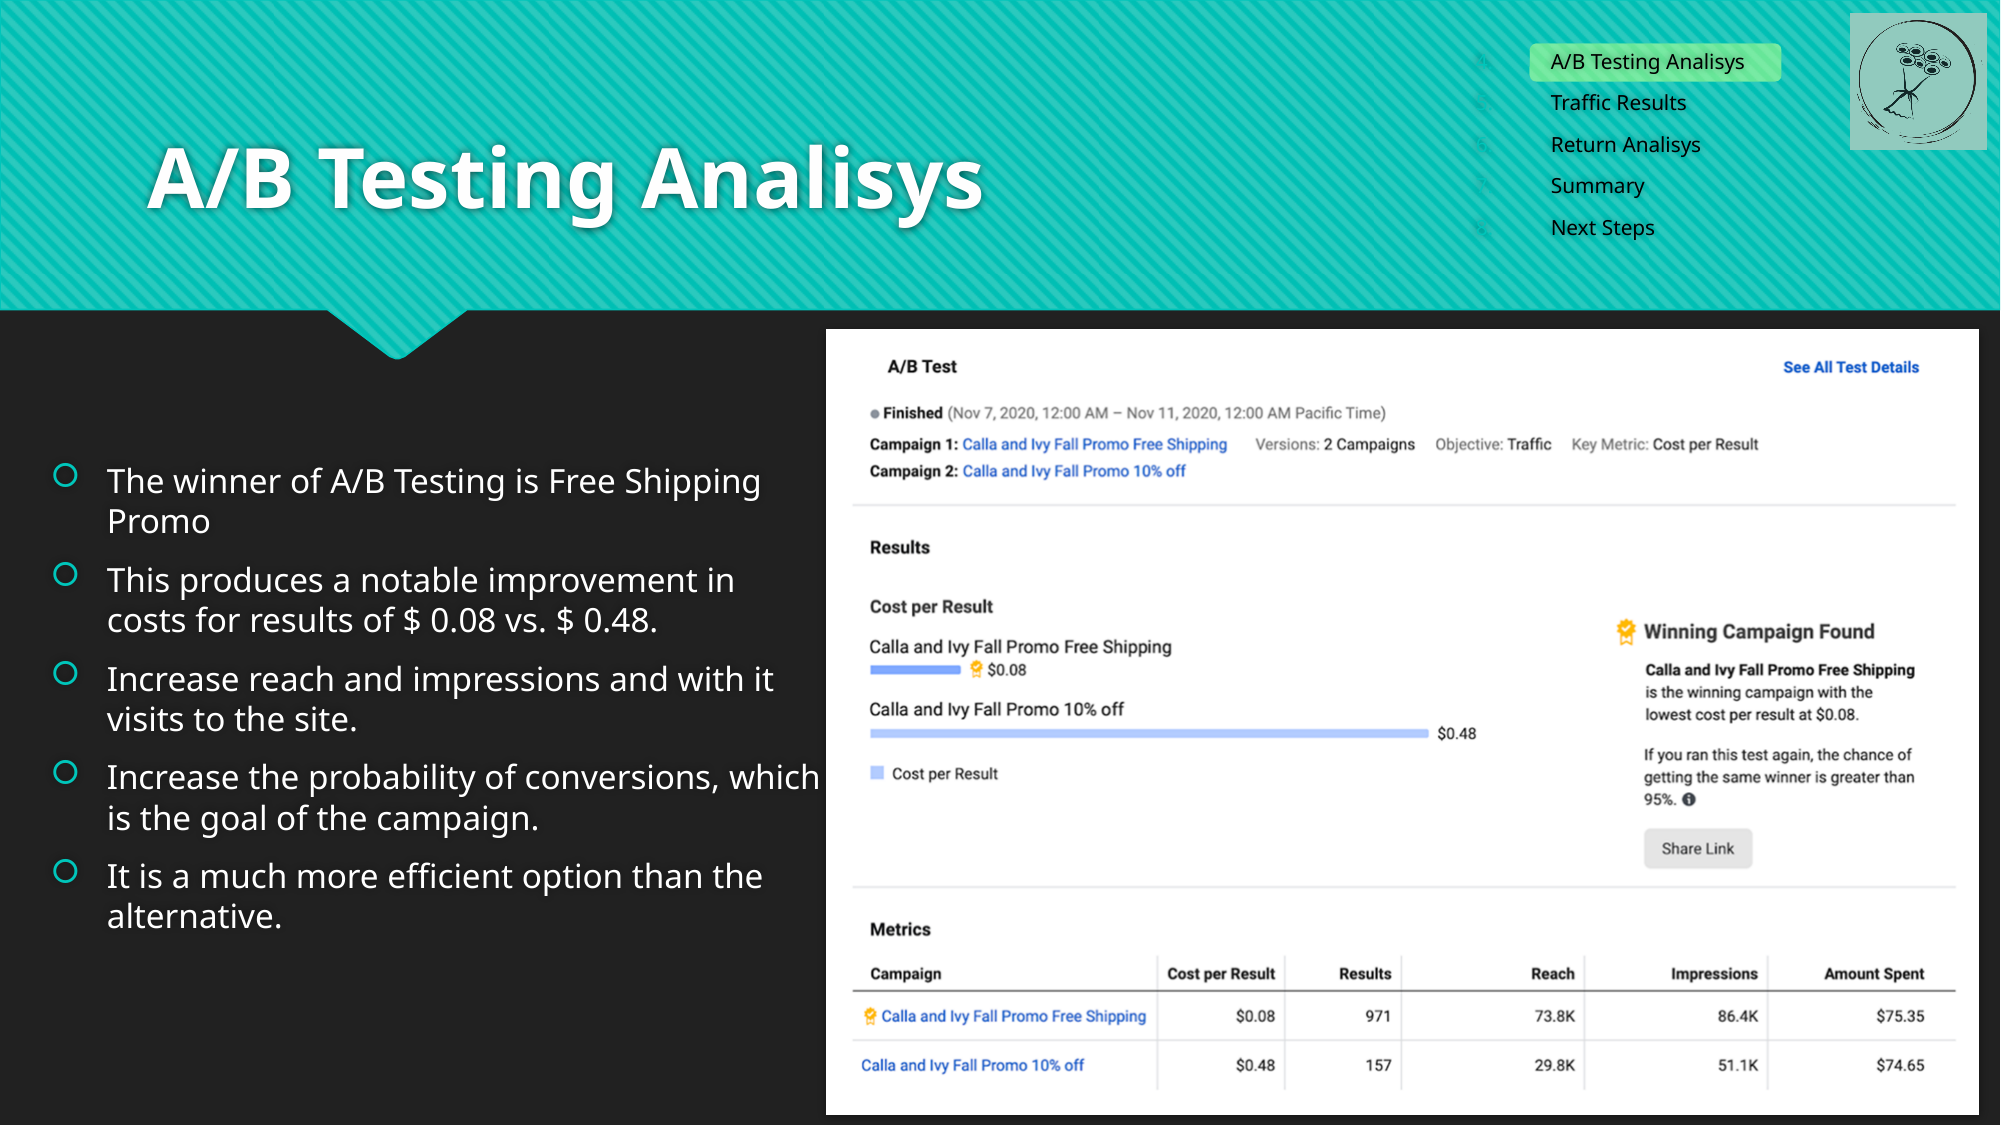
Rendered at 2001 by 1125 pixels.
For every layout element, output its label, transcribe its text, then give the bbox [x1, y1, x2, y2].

text_box A/B Testing Analisys Traffic Results Return Analisys Summary Next Steps [1460, 41, 1891, 293]
list The winner of A/B Testing is Free Shipping Promo This produces a notable improvement in costs for results of $ 0.08 vs. $ 0.48. Increase reach and impressions and with it visits to the site. Increase the probability of conversions, which is the goal of the campaign. It is a much more efficient option than the alternative. [35, 399, 820, 996]
picture [1850, 13, 1988, 151]
picture [840, 342, 1965, 1101]
title A/B Testing Analisys [132, 73, 1454, 233]
